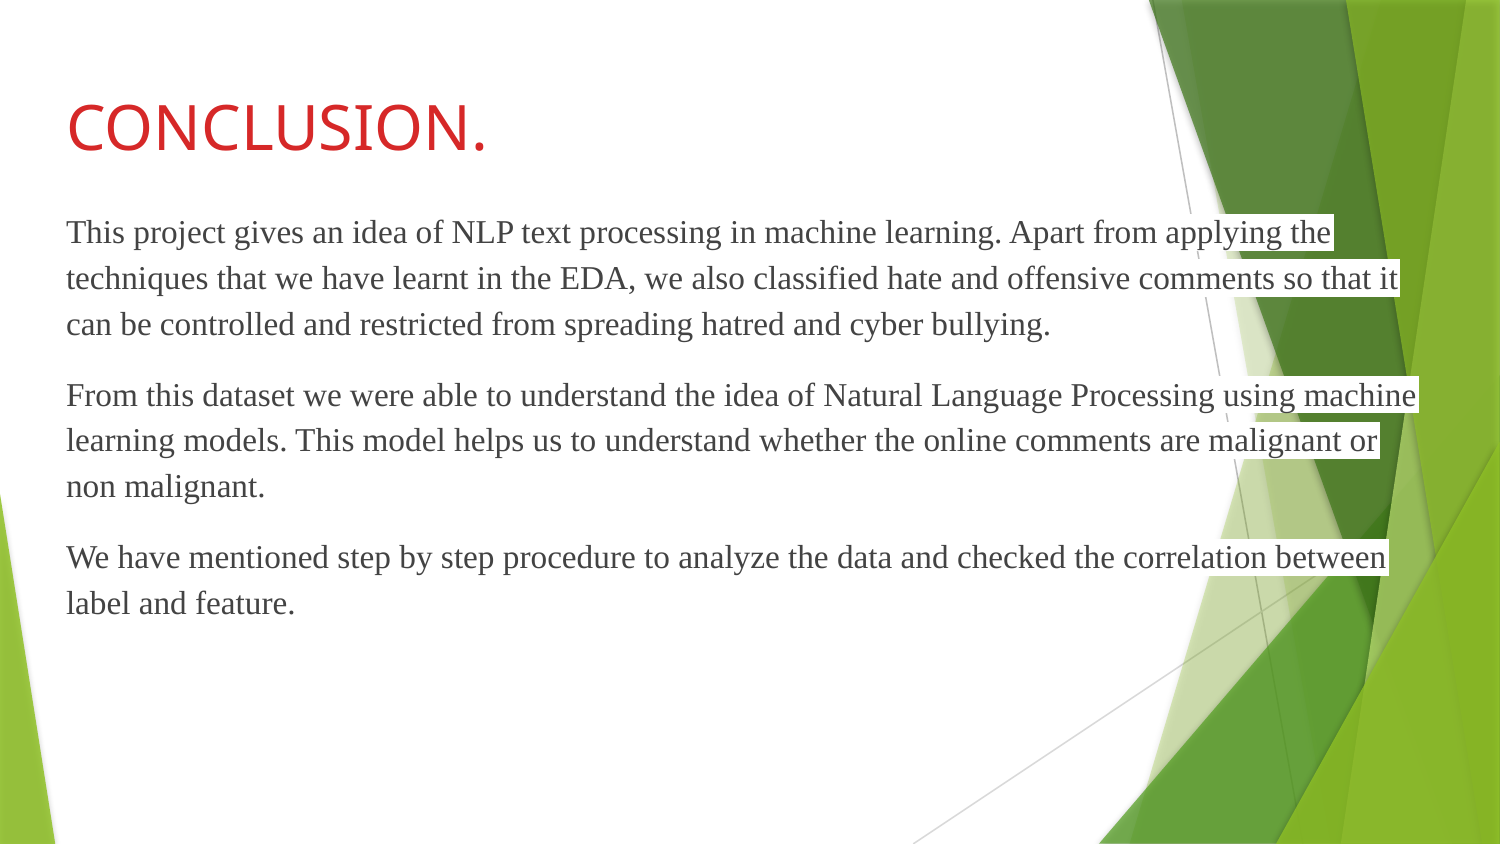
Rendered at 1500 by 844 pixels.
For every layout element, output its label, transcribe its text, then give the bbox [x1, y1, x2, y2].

list This project gives an idea of NLP text processing in machine learning. Apart from applying the techniques that we have learnt in the EDA, we also classified hate and offensive comments so that it can be controlled and restricted from spreading hatred and cyber bullying. From this dataset we were able to understand the idea of Natural Language Processing using machine learning models. This model helps us to understand whether the online comments are malignant or non malignant. We have mentioned step by step procedure to analyze the data and checked the correlation between label and feature. [51, 189, 1449, 694]
title CONCLUSION. [51, 72, 1449, 167]
